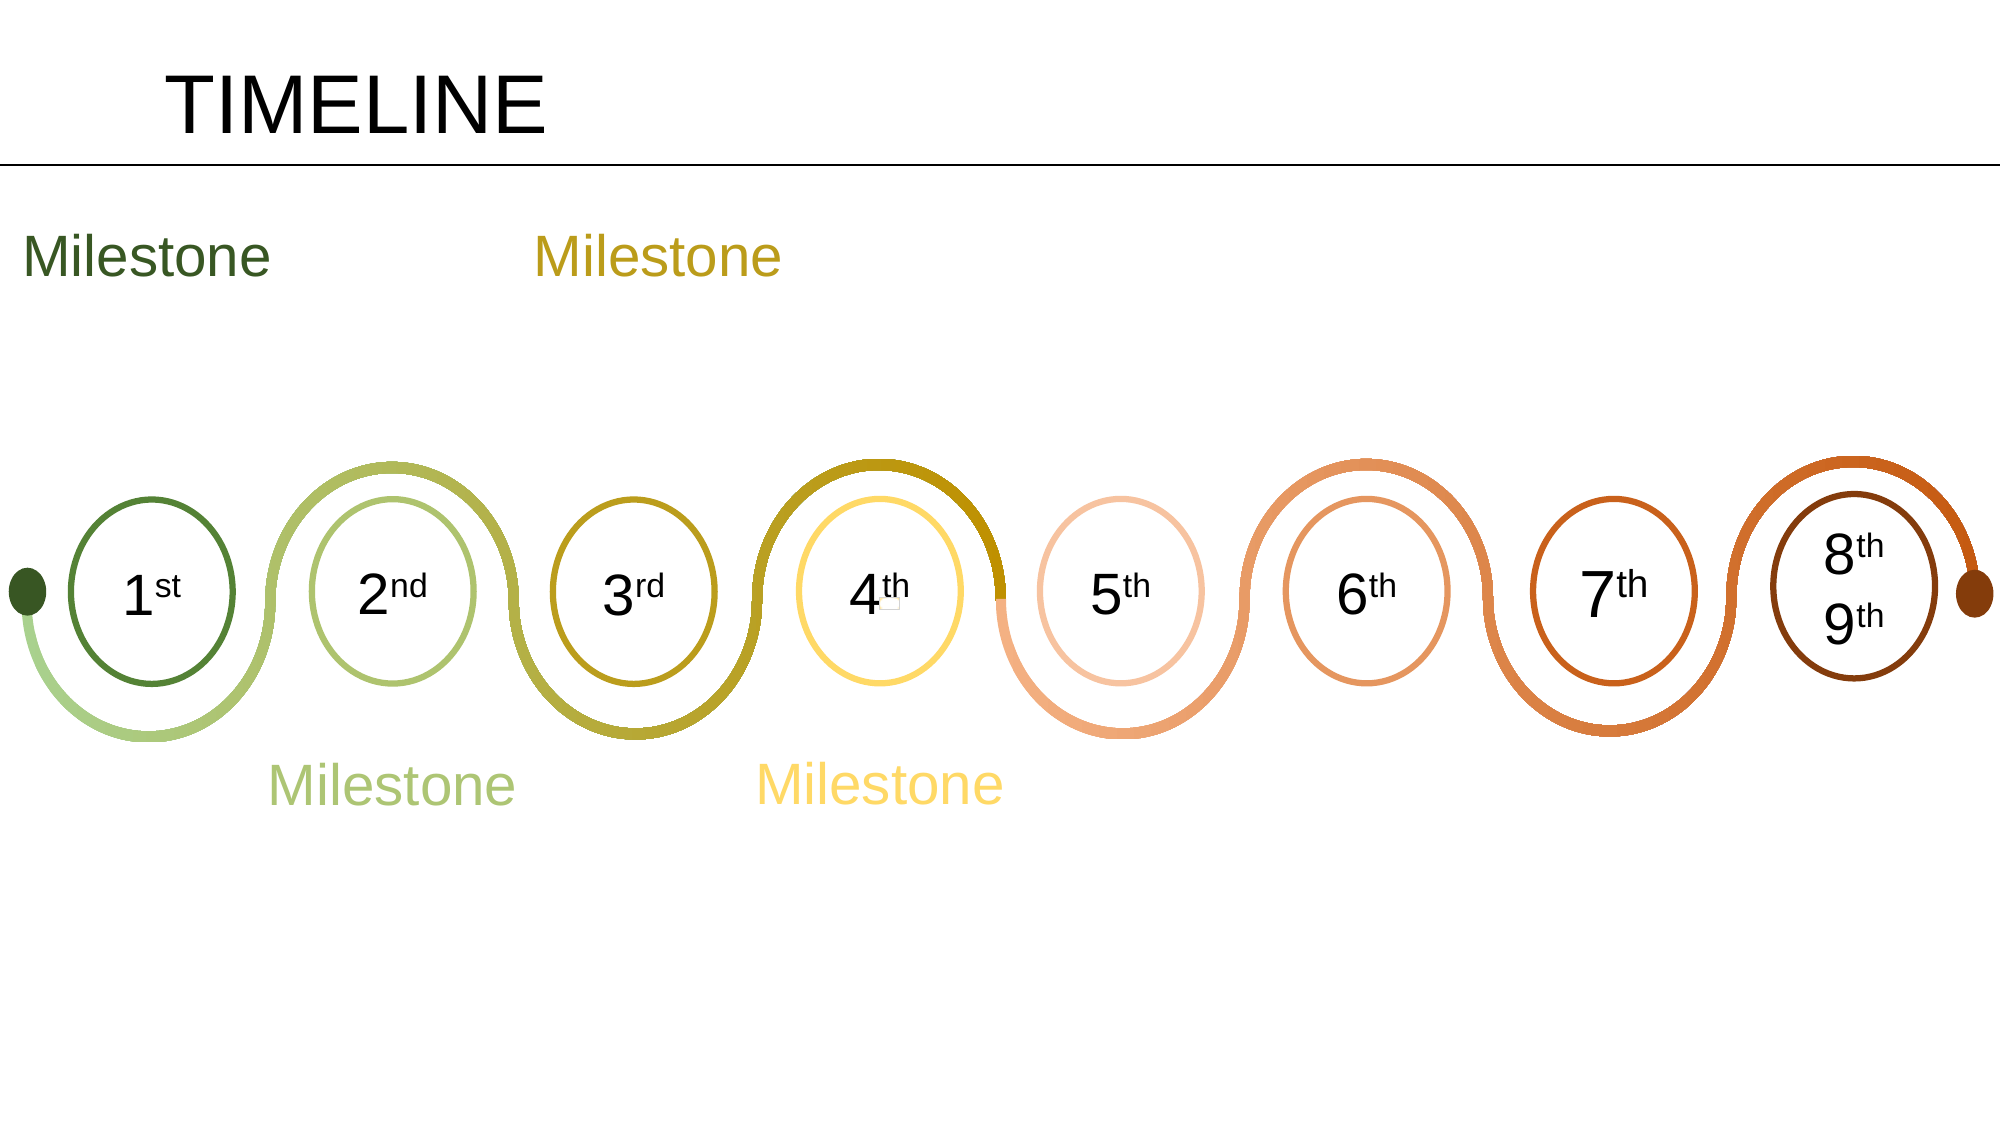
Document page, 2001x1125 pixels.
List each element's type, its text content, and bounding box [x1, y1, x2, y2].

text_box Milestone [249, 743, 536, 825]
text_box Milestone [517, 211, 799, 296]
text_box Milestone [738, 743, 1022, 824]
text_box TIMELINE [0, 42, 2000, 158]
text_box Milestone [0, 211, 294, 296]
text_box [8, 455, 1994, 743]
